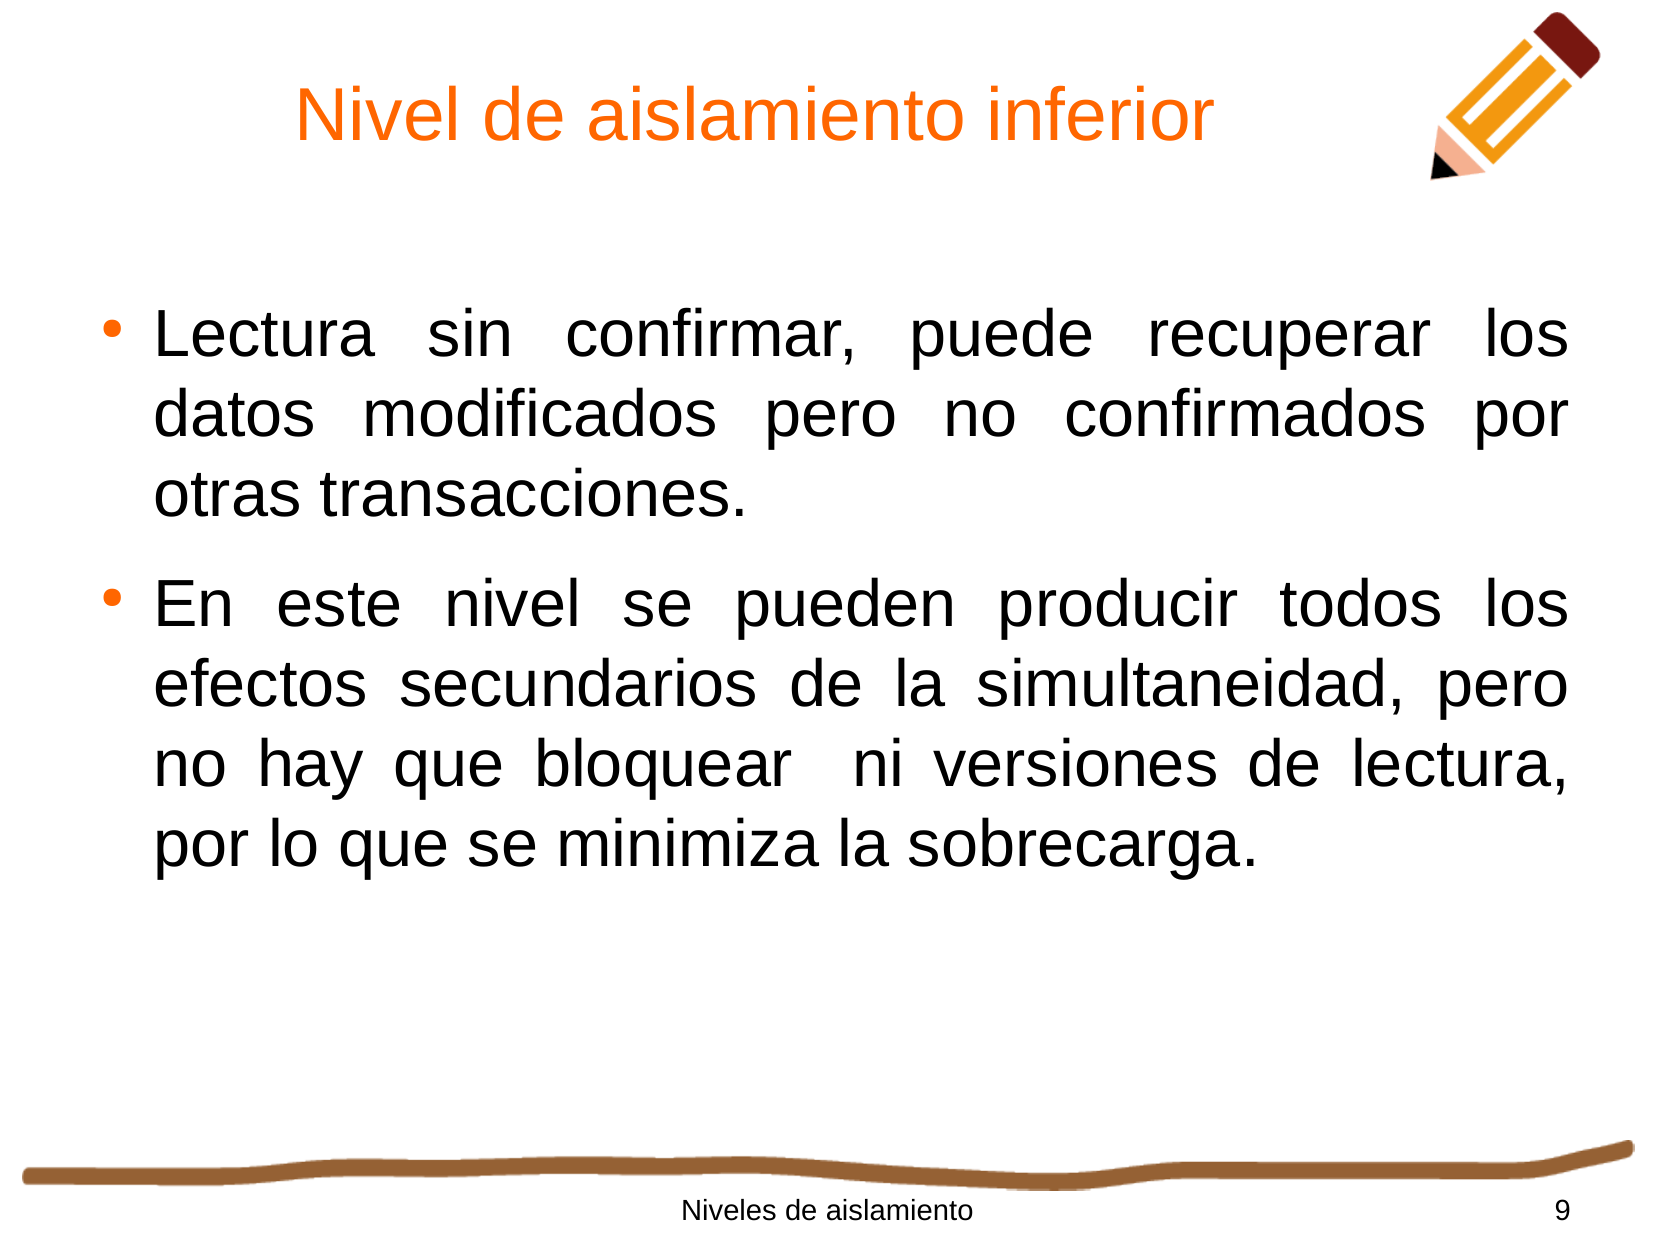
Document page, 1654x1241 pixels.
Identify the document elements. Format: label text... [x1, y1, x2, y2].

list Lectura sin confirmar, puede recuperar los datos modificados pero no confirmados por otras transacciones. En este nivel se pueden producir todos los efectos secundarios de la simultaneidad, pero no hay que bloquear ni versiones de lectura, por lo que se minimiza la sobrecarga. [82, 290, 1571, 1122]
picture [1430, 12, 1601, 181]
title Nivel de aislamiento inferior [82, 49, 1430, 172]
slide_number 9 [1185, 1190, 1571, 1241]
footer Niveles de aislamiento [565, 1190, 1090, 1241]
picture [22, 1140, 1635, 1191]
